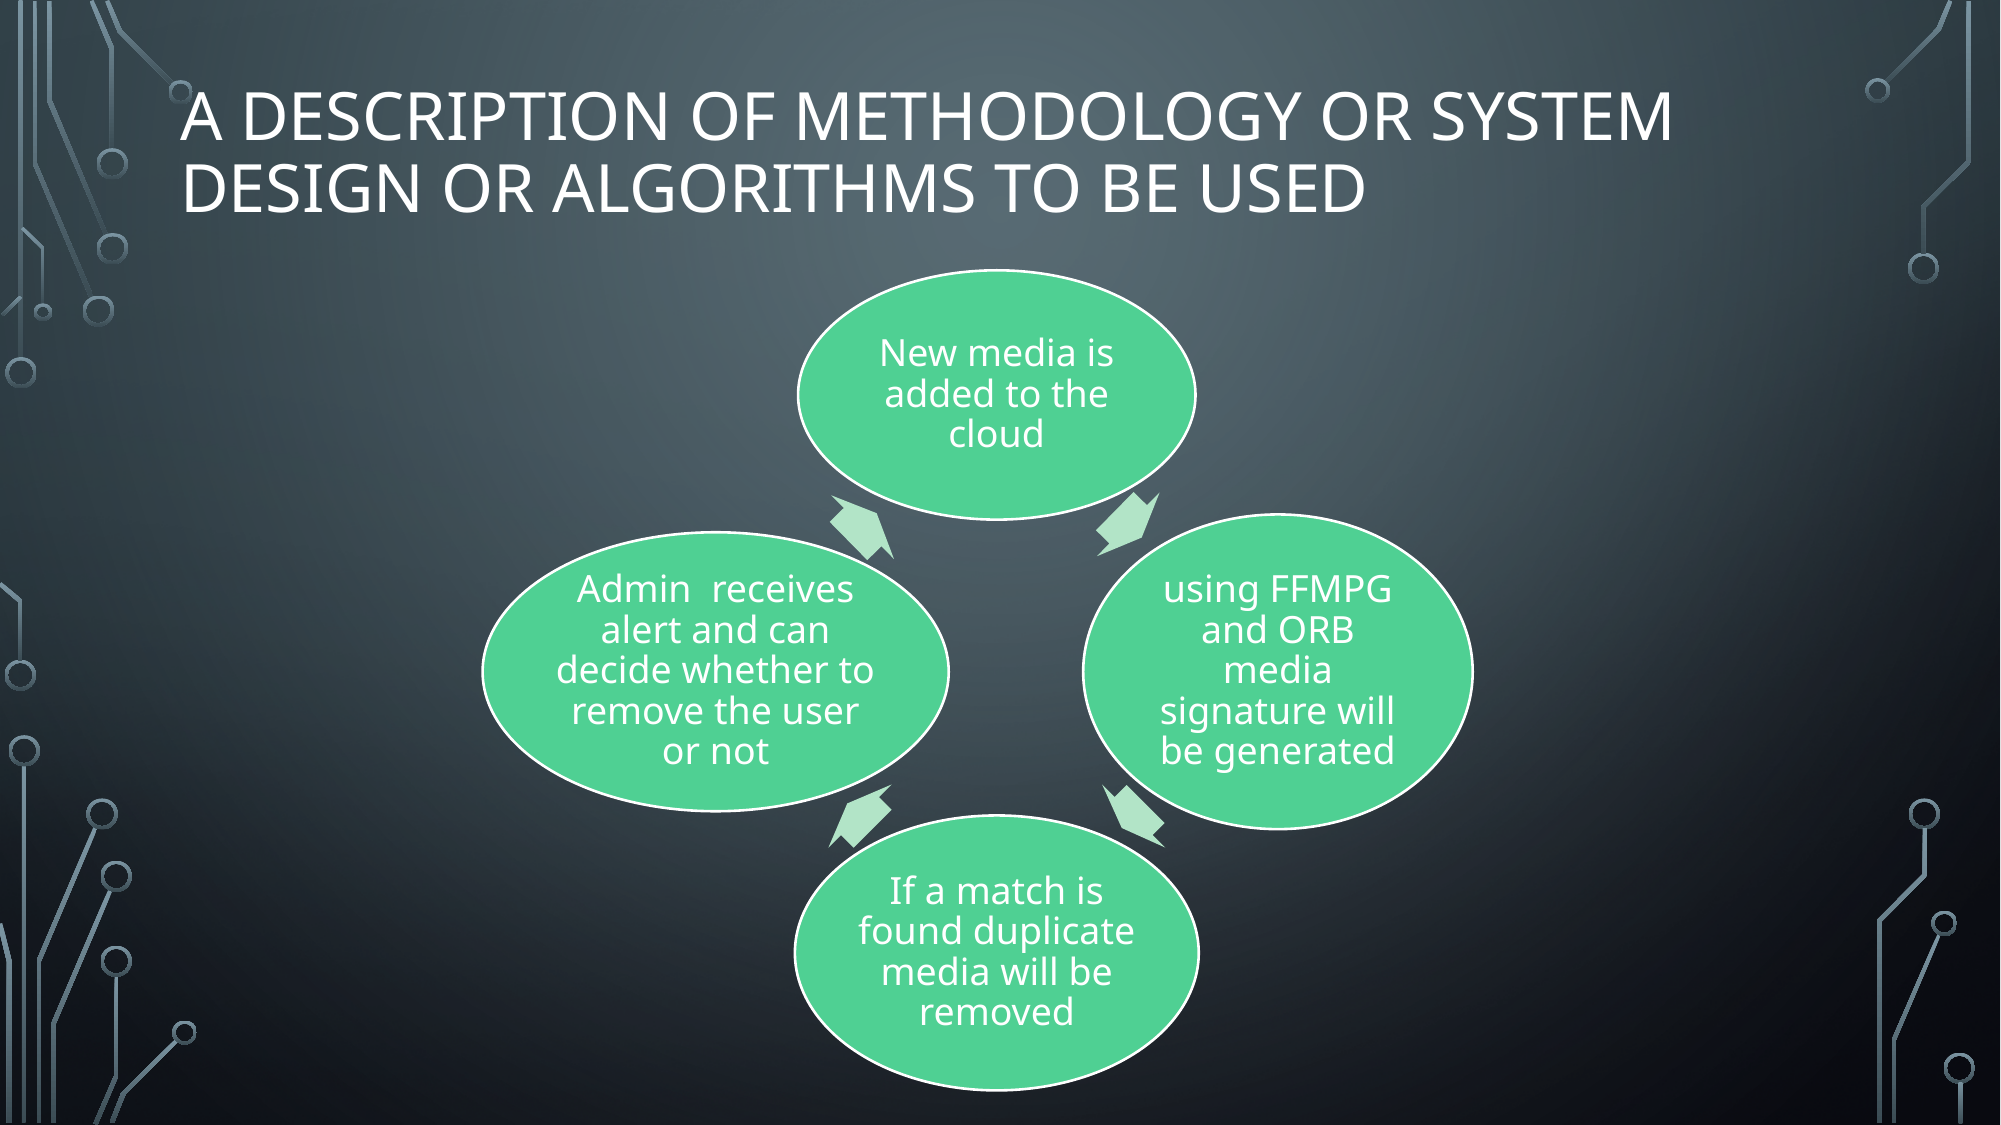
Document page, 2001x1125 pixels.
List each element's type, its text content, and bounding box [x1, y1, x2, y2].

title A description of Methodology or System Design or Algorithms to be used [165, 33, 1791, 259]
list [50, 259, 1905, 1089]
